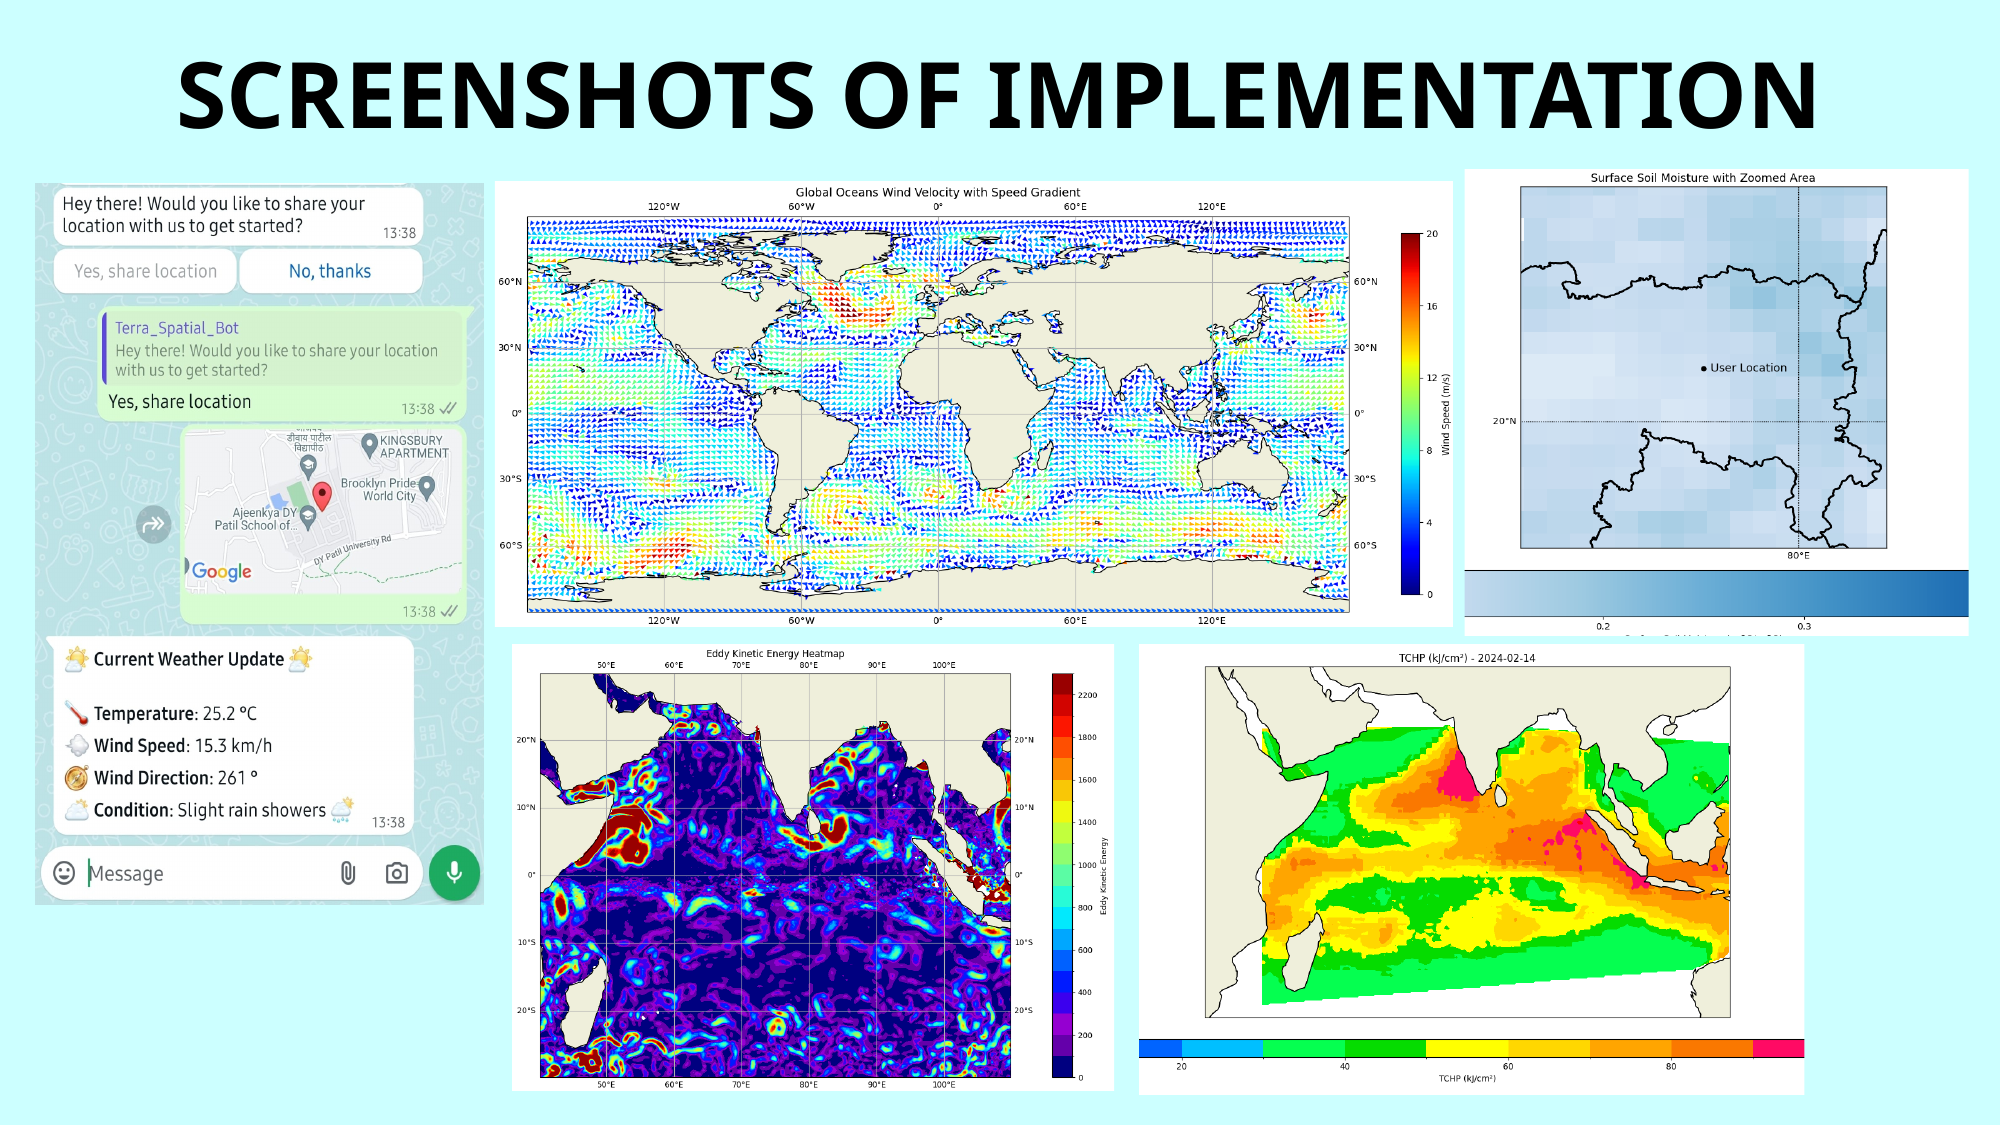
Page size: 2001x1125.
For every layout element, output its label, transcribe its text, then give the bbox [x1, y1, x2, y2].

picture [1464, 169, 1969, 636]
title SCREENSHOTS OF IMPLEMENTATION [137, 34, 1863, 163]
picture [1139, 644, 1805, 1095]
picture [35, 183, 484, 905]
picture [494, 181, 1453, 627]
picture [512, 644, 1115, 1091]
